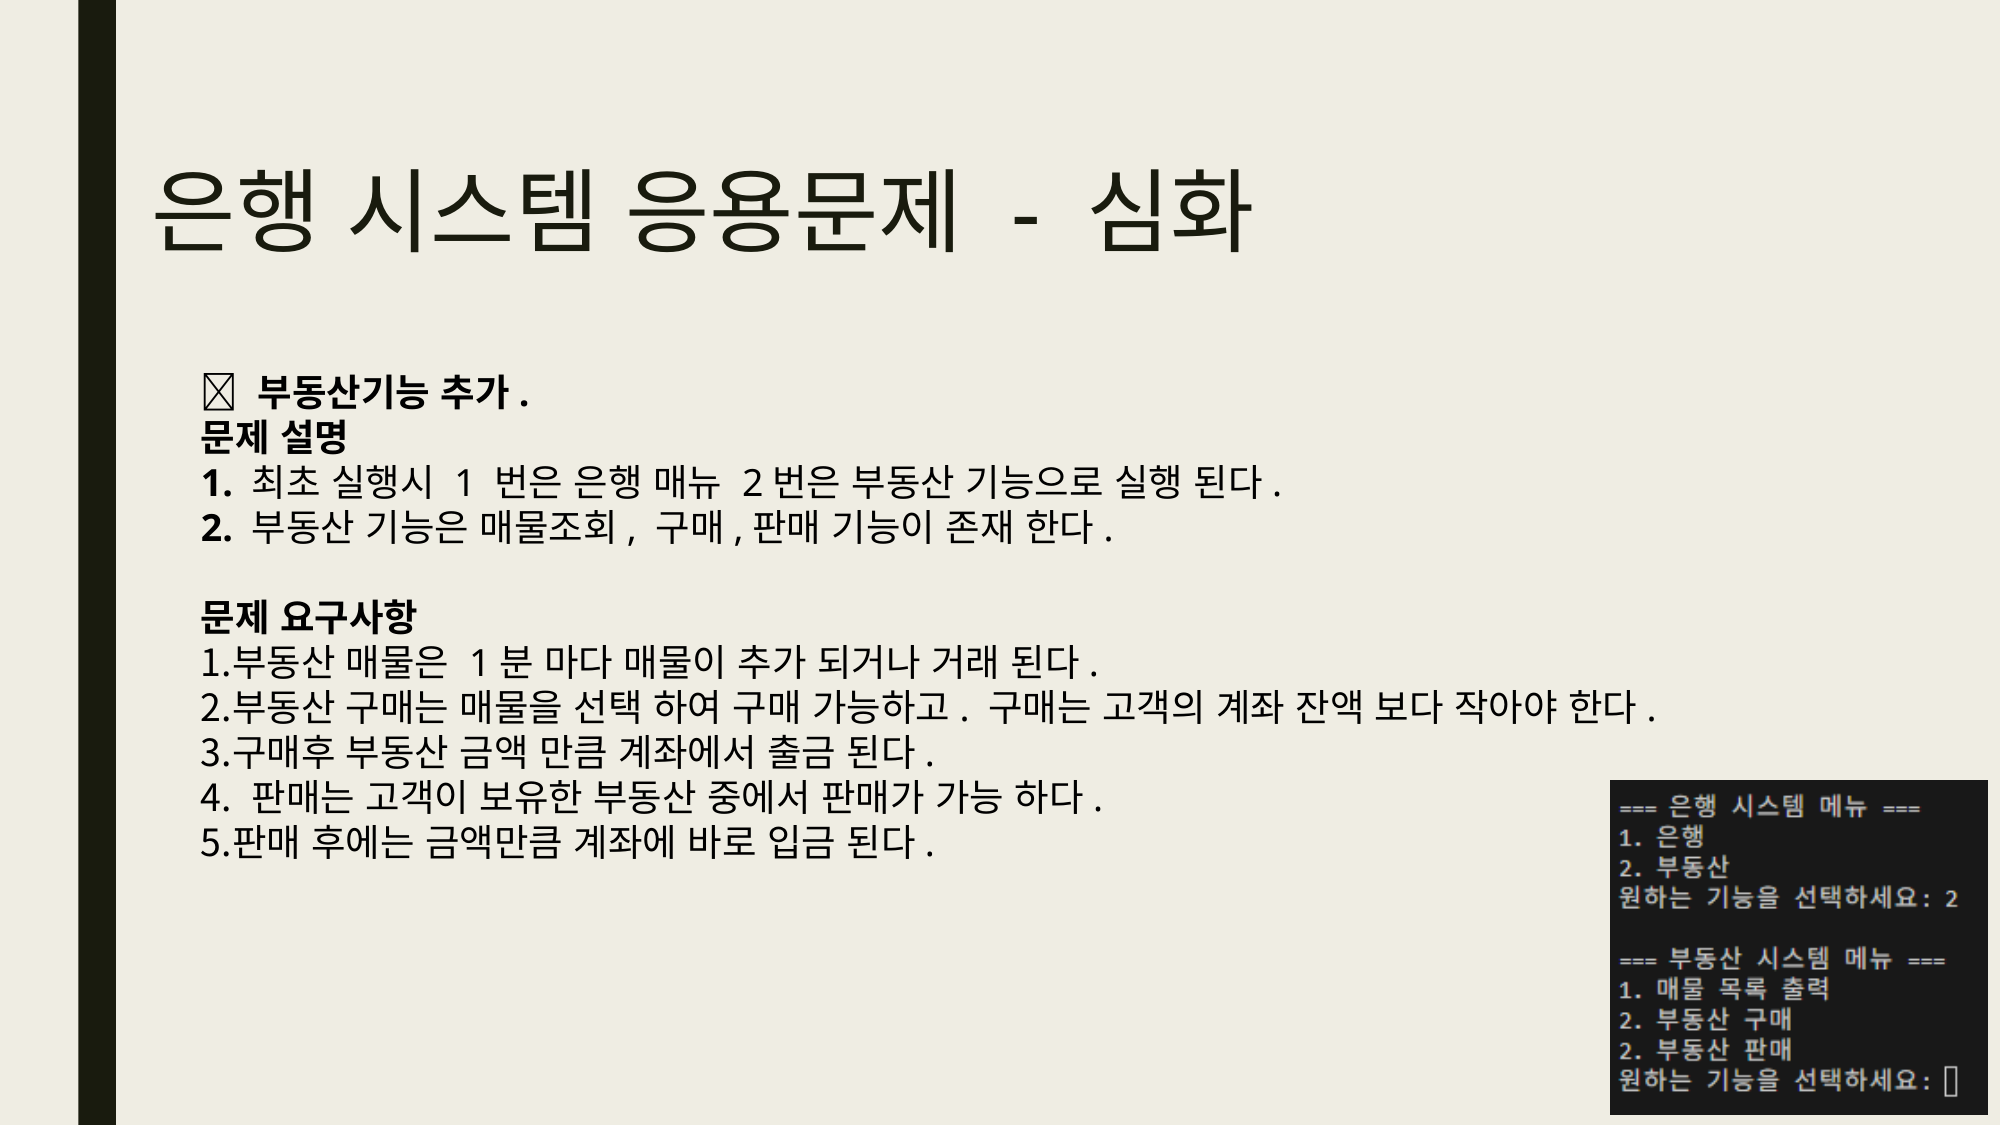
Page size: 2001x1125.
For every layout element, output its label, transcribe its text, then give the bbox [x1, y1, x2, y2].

text_box 🔹 부동산기능 추가. 문제 설명 1. 최초 실행시 1 번은 은행 매뉴 2번은 부동산 기능으로 실행 된다. 2. 부동산 기능은 매물조회, 구매,판매 기능이 존재 한다. 문제 요구사항 부동산 매물은 1분 마다 매물이 추가 되거나 거래 된다. 부동산 구매는 매물을 선택 하여 구매 가능하고. 구매는 고객의 계좌 잔액 보다 작아야 한다. 구매후 부동산 금액 만큼 계좌에서 출금 된다. 판매는 고객이 보유한 부동산 중에서 판매가 가능 하다. 판매 후에는 금액만큼 계좌에 바로 입금 된다. [185, 361, 1823, 871]
text_box 은행 시스템 응용문제 - 심화 [136, 159, 1389, 356]
picture [1610, 780, 1988, 1115]
